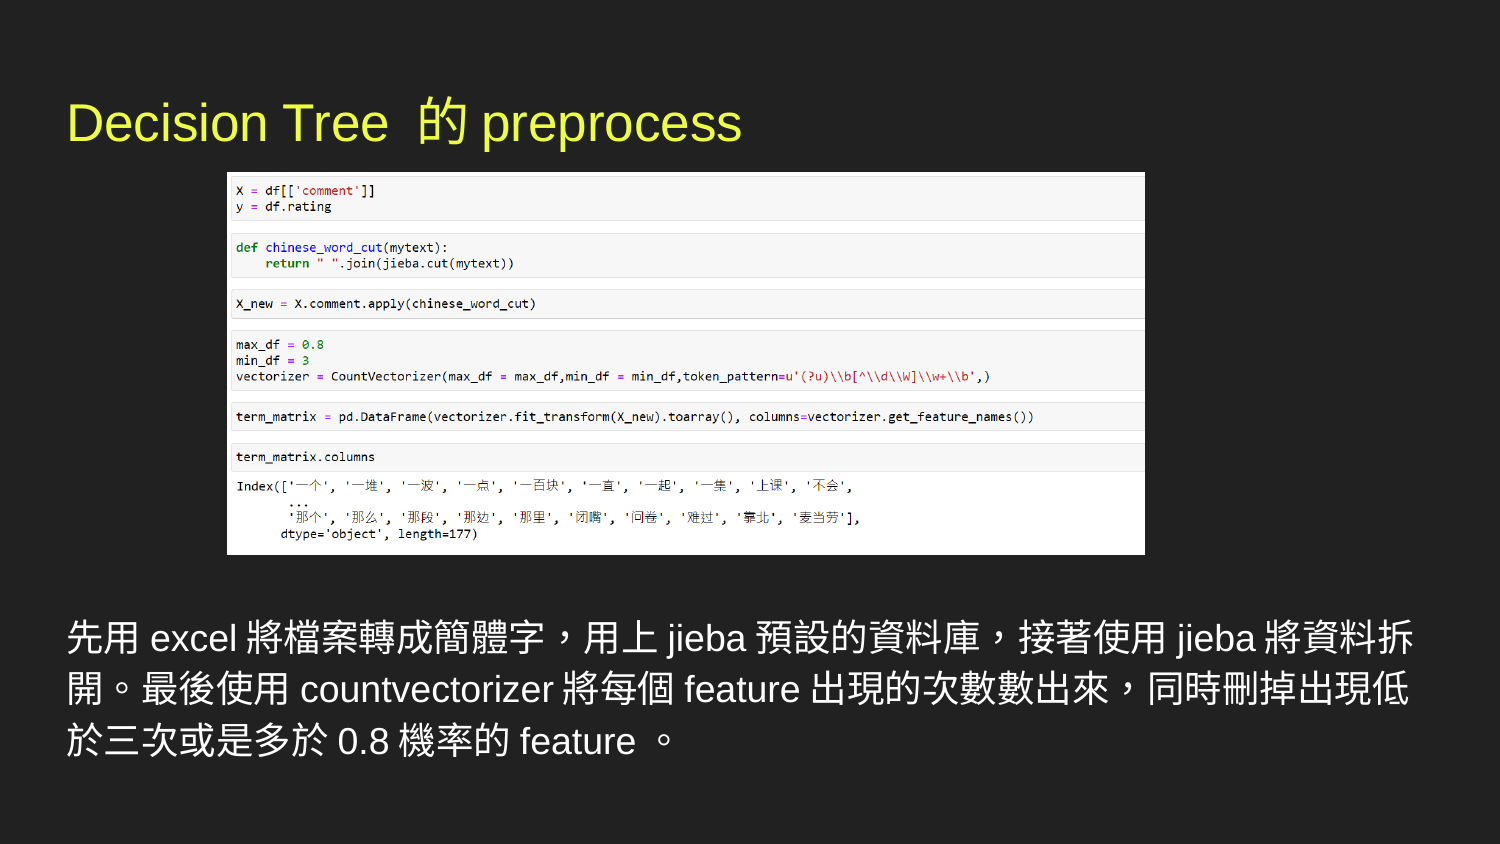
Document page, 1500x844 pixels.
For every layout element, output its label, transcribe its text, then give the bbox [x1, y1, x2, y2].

title Decision Tree 的preprocess [51, 72, 1449, 167]
list 先用excel將檔案轉成簡體字，用上jieba預設的資料庫，接著使用jieba將資料拆開。最後使用countvectorizer將每個feature出現的次數數出來，同時刪掉出現低於三次或是多於0.8機率的feature。 [51, 591, 1449, 808]
picture [227, 172, 1145, 555]
